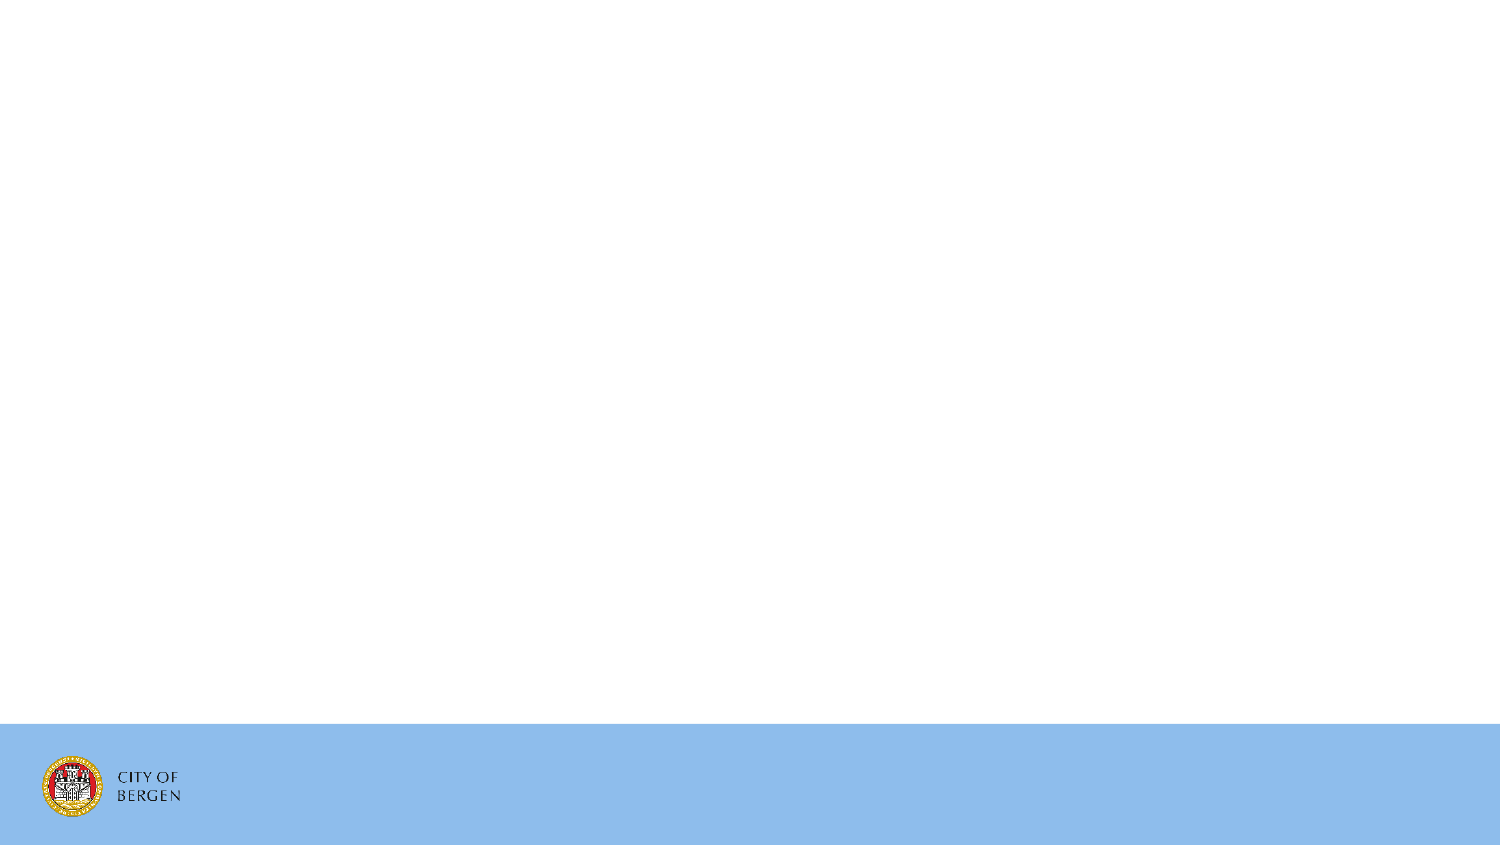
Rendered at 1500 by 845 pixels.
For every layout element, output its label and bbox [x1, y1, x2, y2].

picture [0, 725, 221, 845]
